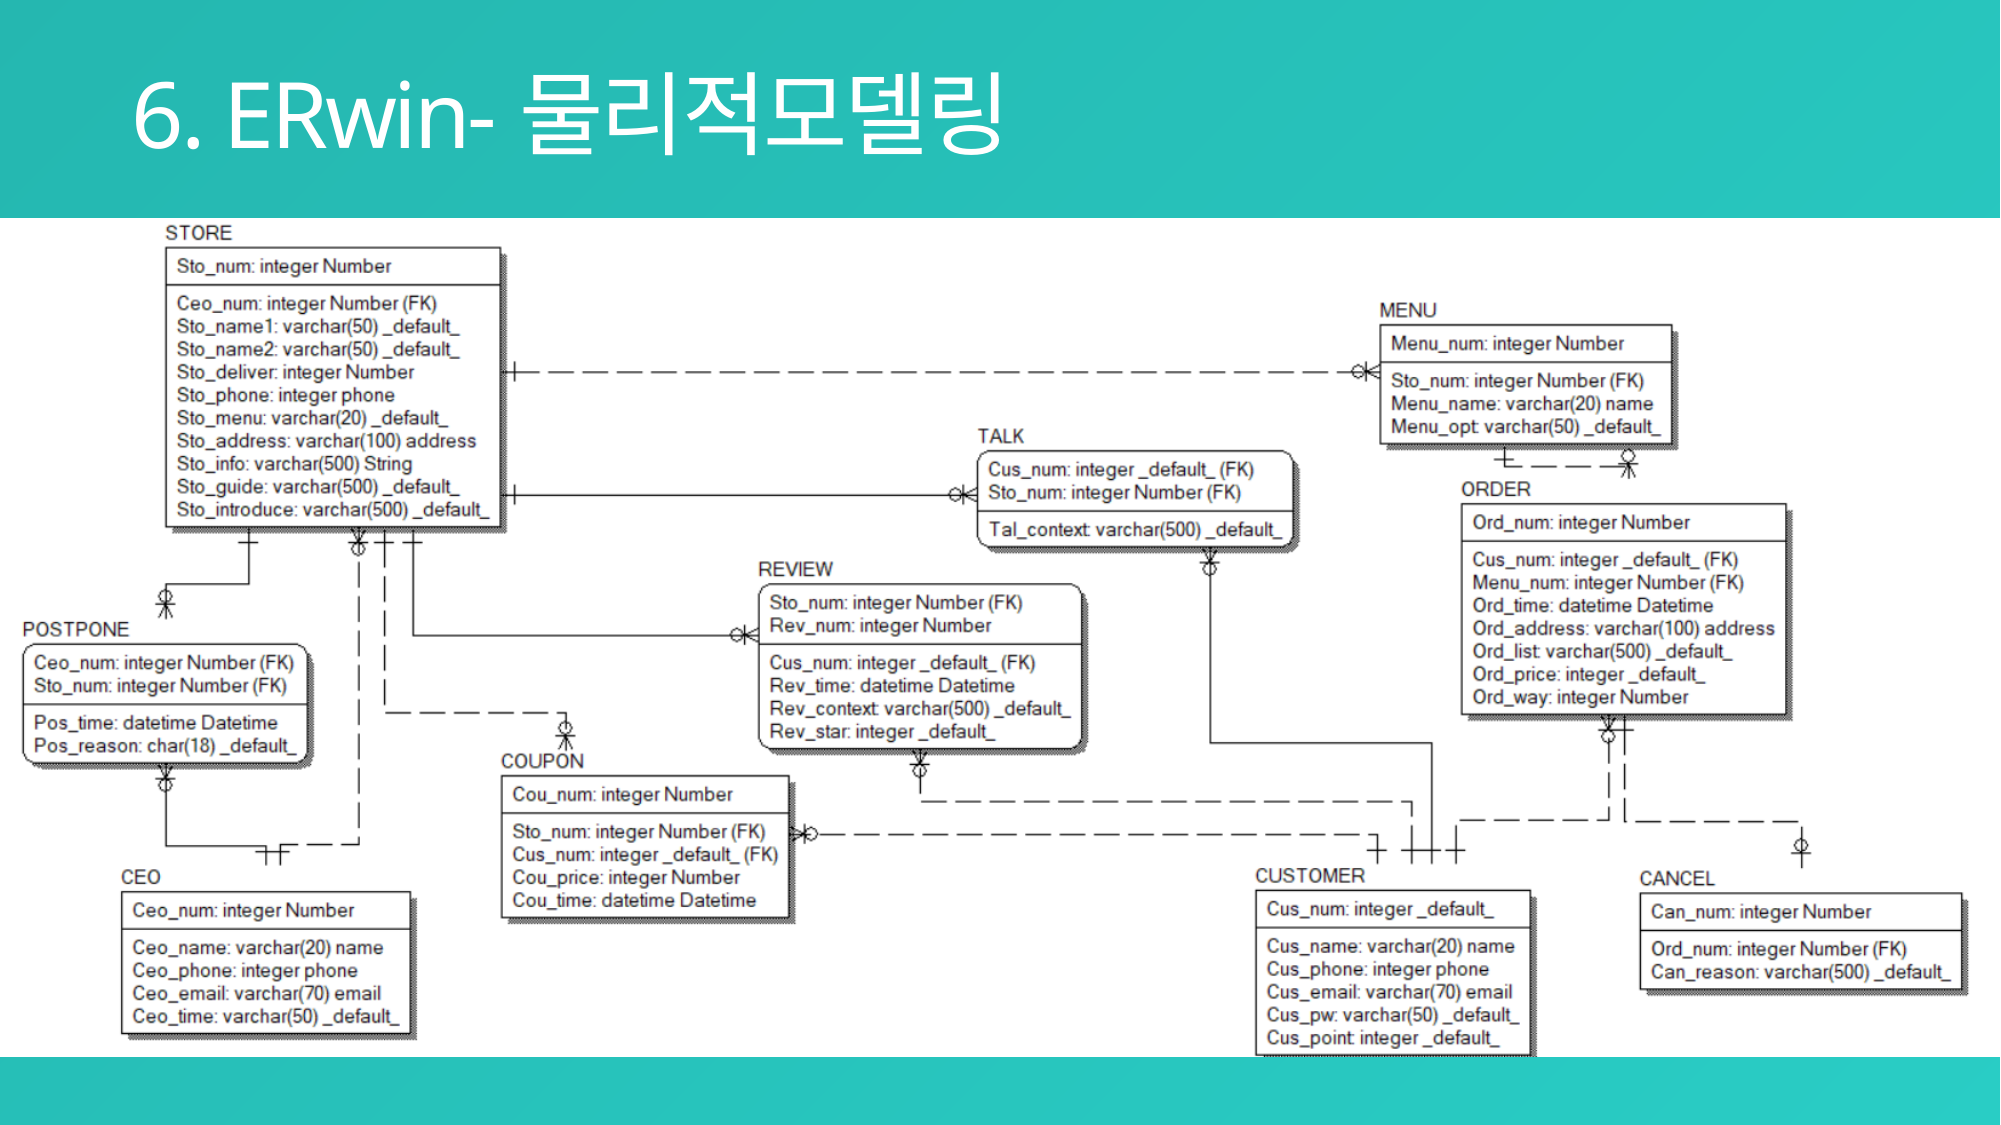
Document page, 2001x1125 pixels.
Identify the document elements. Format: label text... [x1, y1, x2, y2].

text_box 6. ERwin-물리적모델링 [117, 43, 1161, 175]
picture [0, 218, 2000, 1057]
